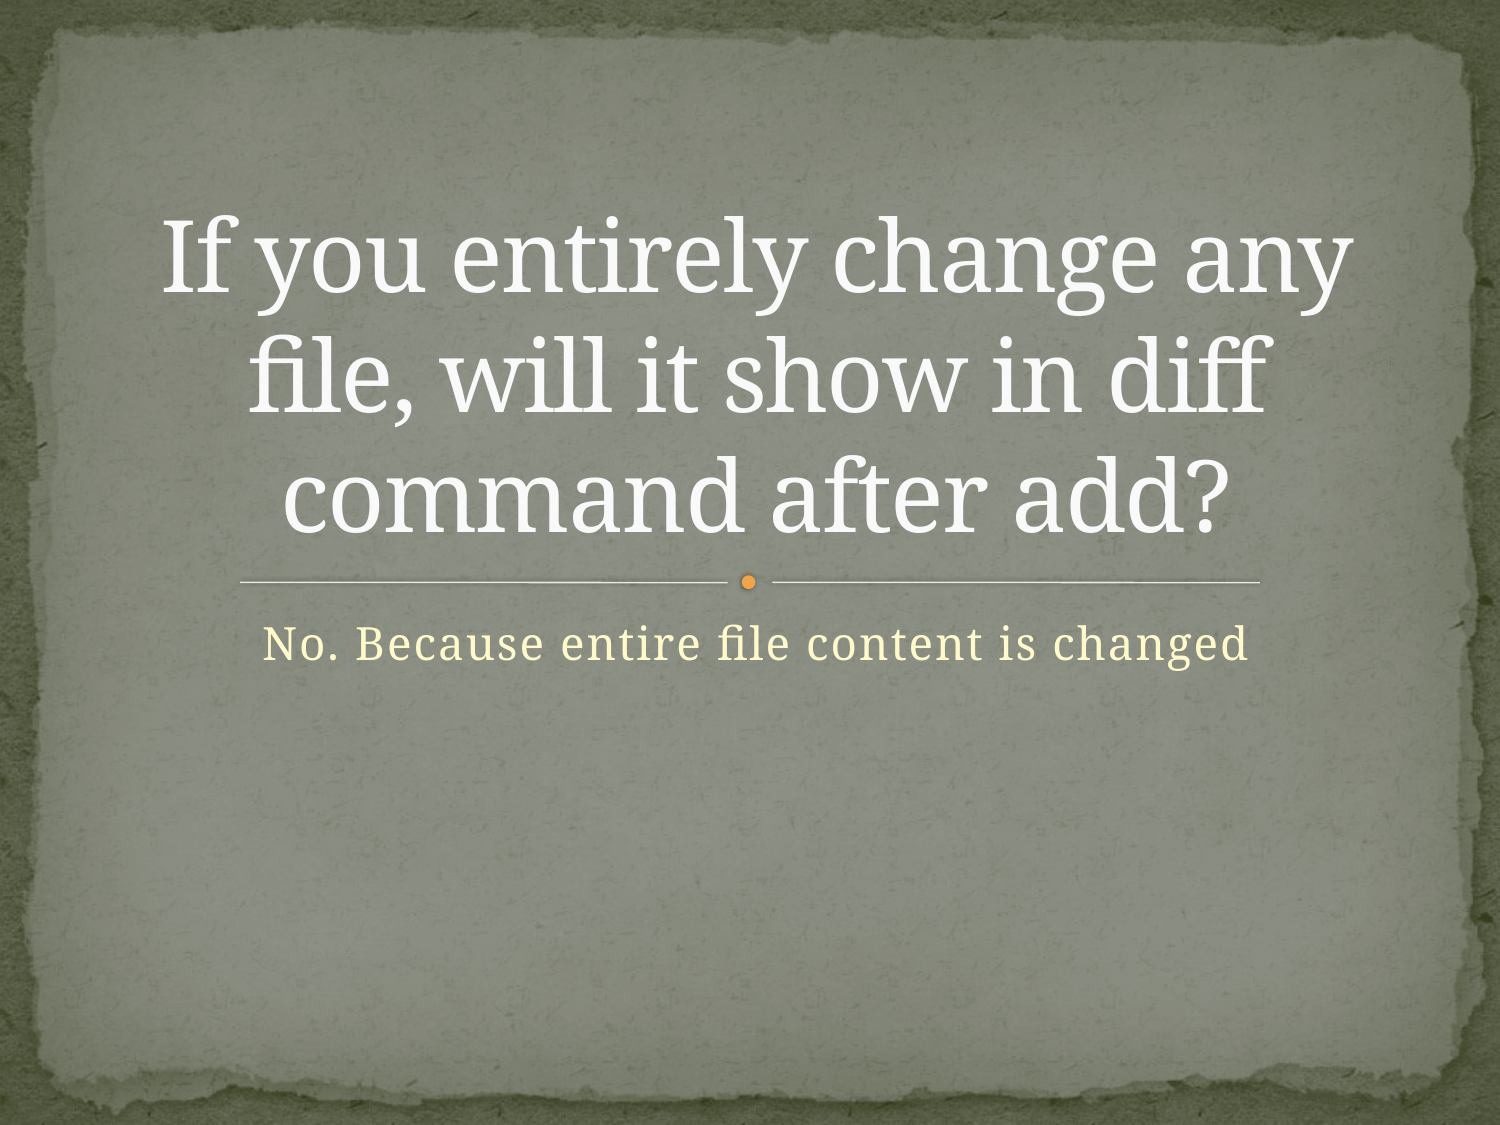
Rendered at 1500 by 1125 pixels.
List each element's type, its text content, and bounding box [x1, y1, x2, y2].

subtitle No. Because entire file content is changed [75, 606, 1438, 795]
title If you entirely change any file, will it show in diff command after add? [74, 235, 1438, 561]
